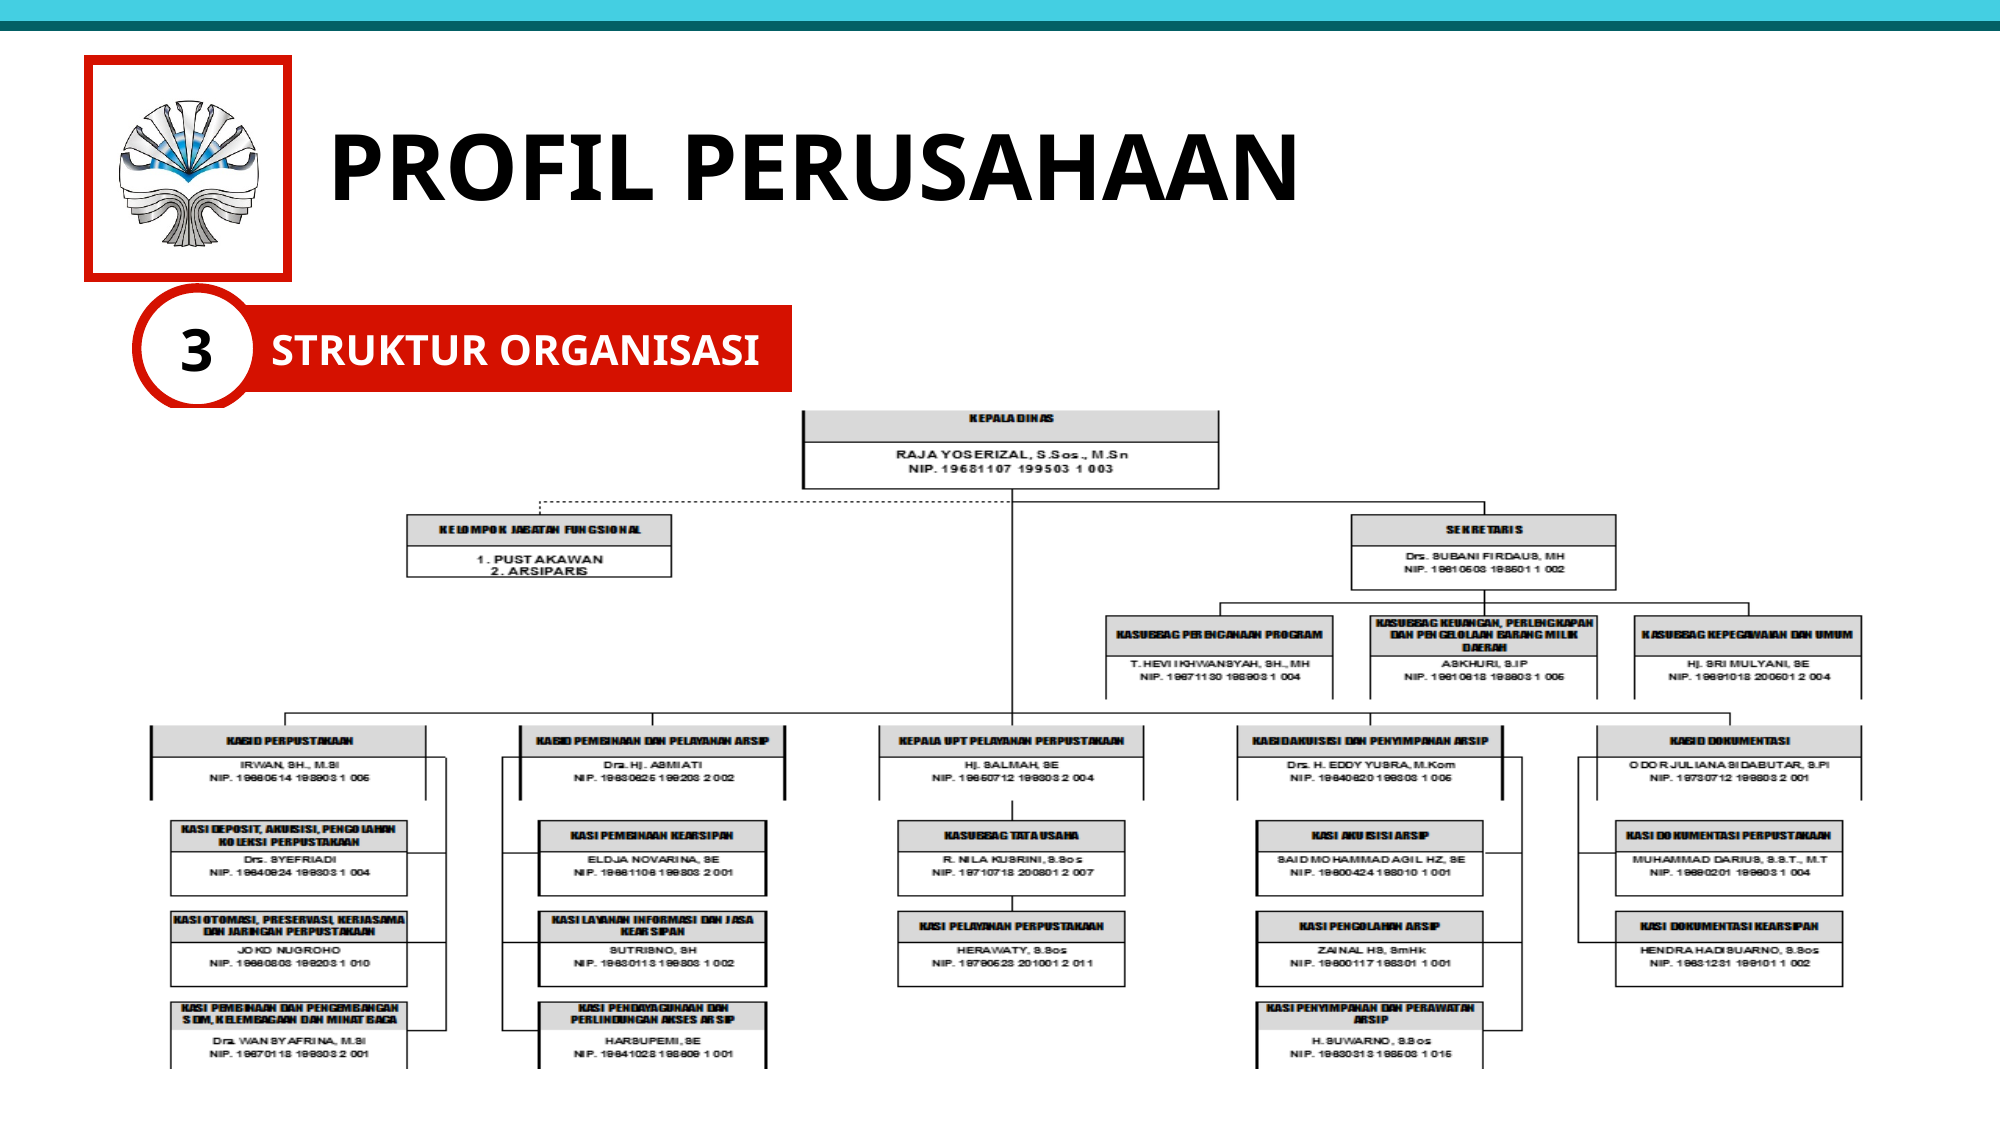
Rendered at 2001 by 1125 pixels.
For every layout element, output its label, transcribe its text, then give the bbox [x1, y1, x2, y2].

title PROFIL PERUSAHAAN [312, 61, 2000, 280]
text_box [88, 59, 288, 278]
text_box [0, 0, 2000, 30]
picture [136, 408, 1864, 1069]
picture [95, 98, 281, 249]
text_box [136, 287, 791, 408]
